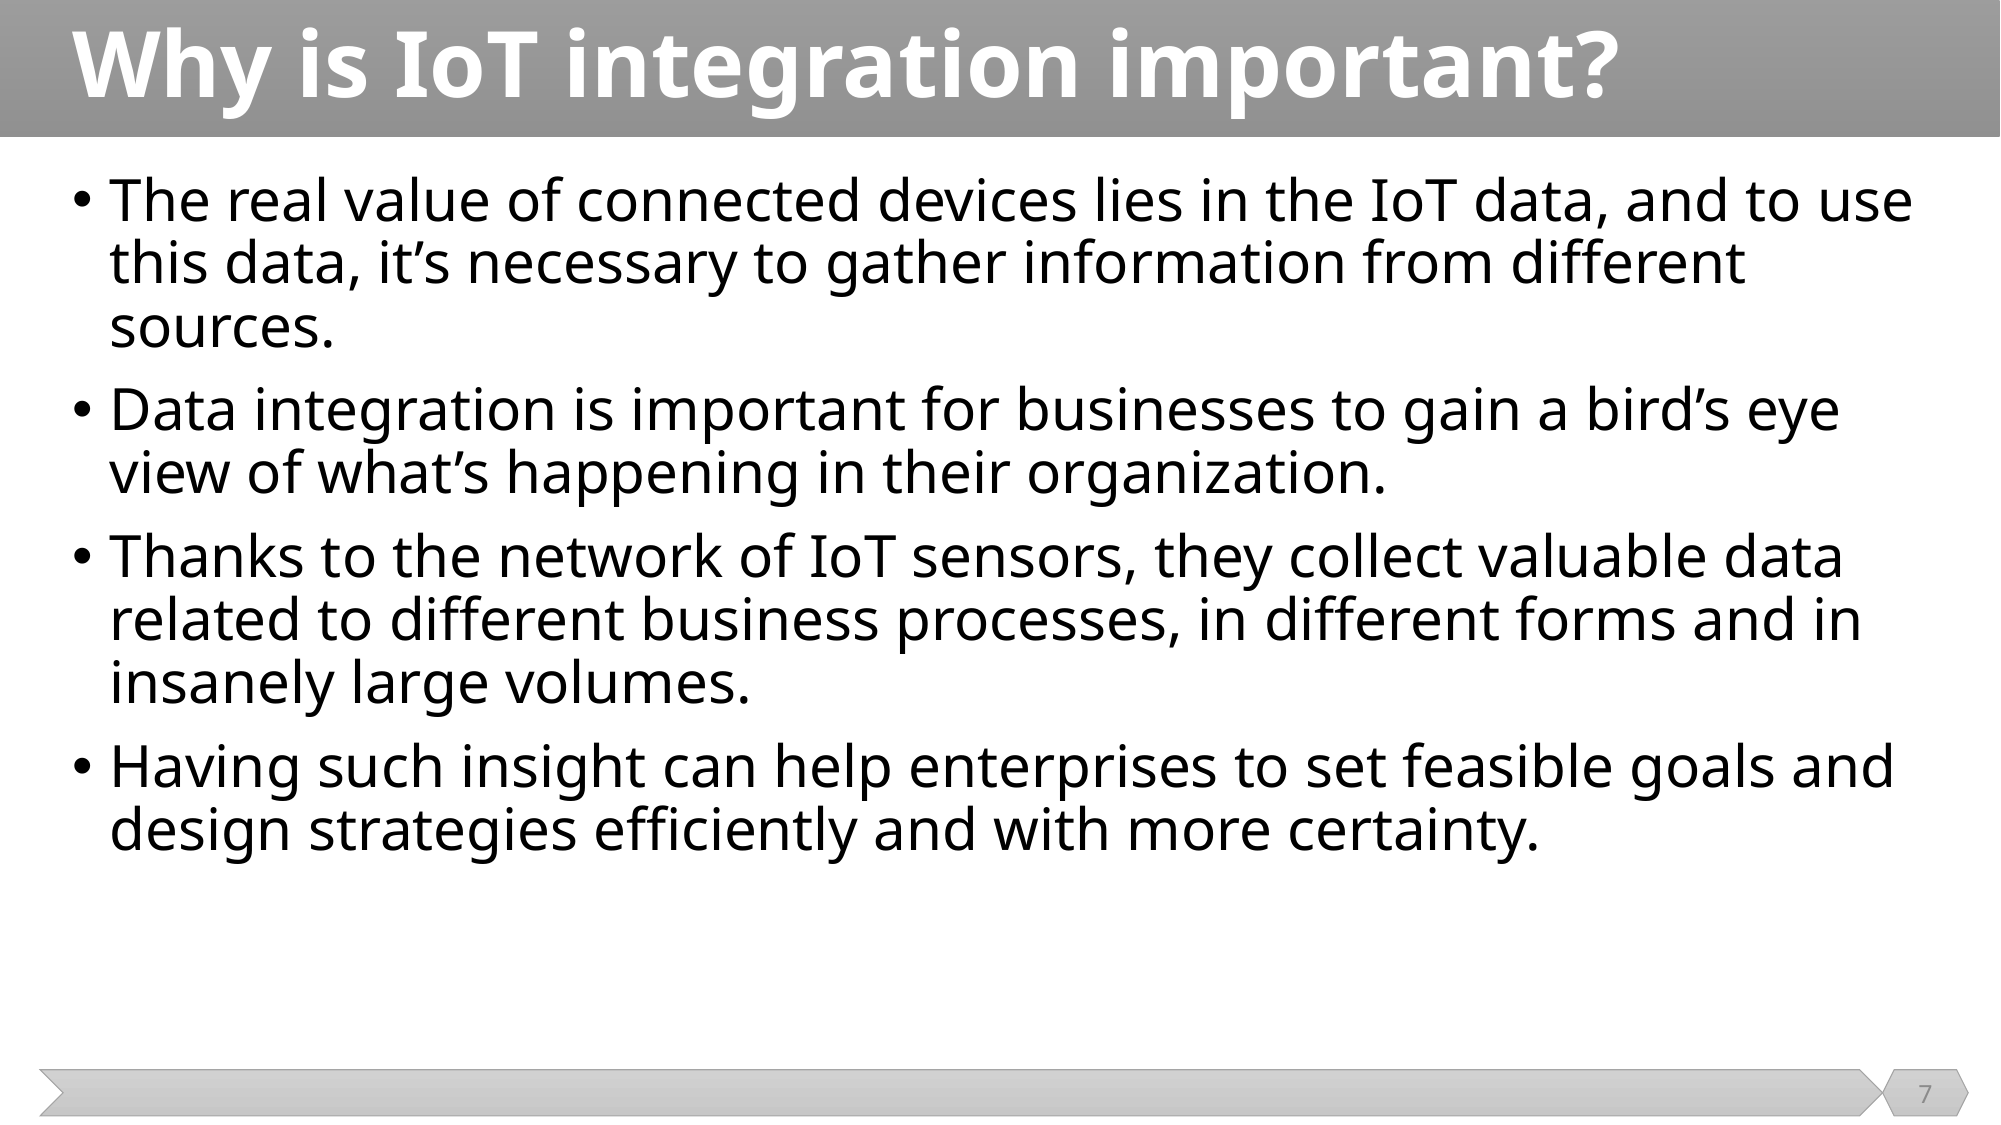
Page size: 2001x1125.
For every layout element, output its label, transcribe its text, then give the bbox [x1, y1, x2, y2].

slide_number 7 [1882, 1065, 1969, 1125]
title Why is IoT integration important? [56, 0, 1969, 137]
list The real value of connected devices lies in the IoT data, and to use this data, it’s necessary to gather information from different sources. Data integration is important for businesses to gain a bird’s eye view of what’s happening in their organization. Thanks to the network of IoT sensors, they collect valuable data related to different business processes, in different forms and in insanely large volumes. Having such insight can help enterprises to set feasible goals and design strategies efficiently and with more certainty. [56, 163, 1969, 1061]
